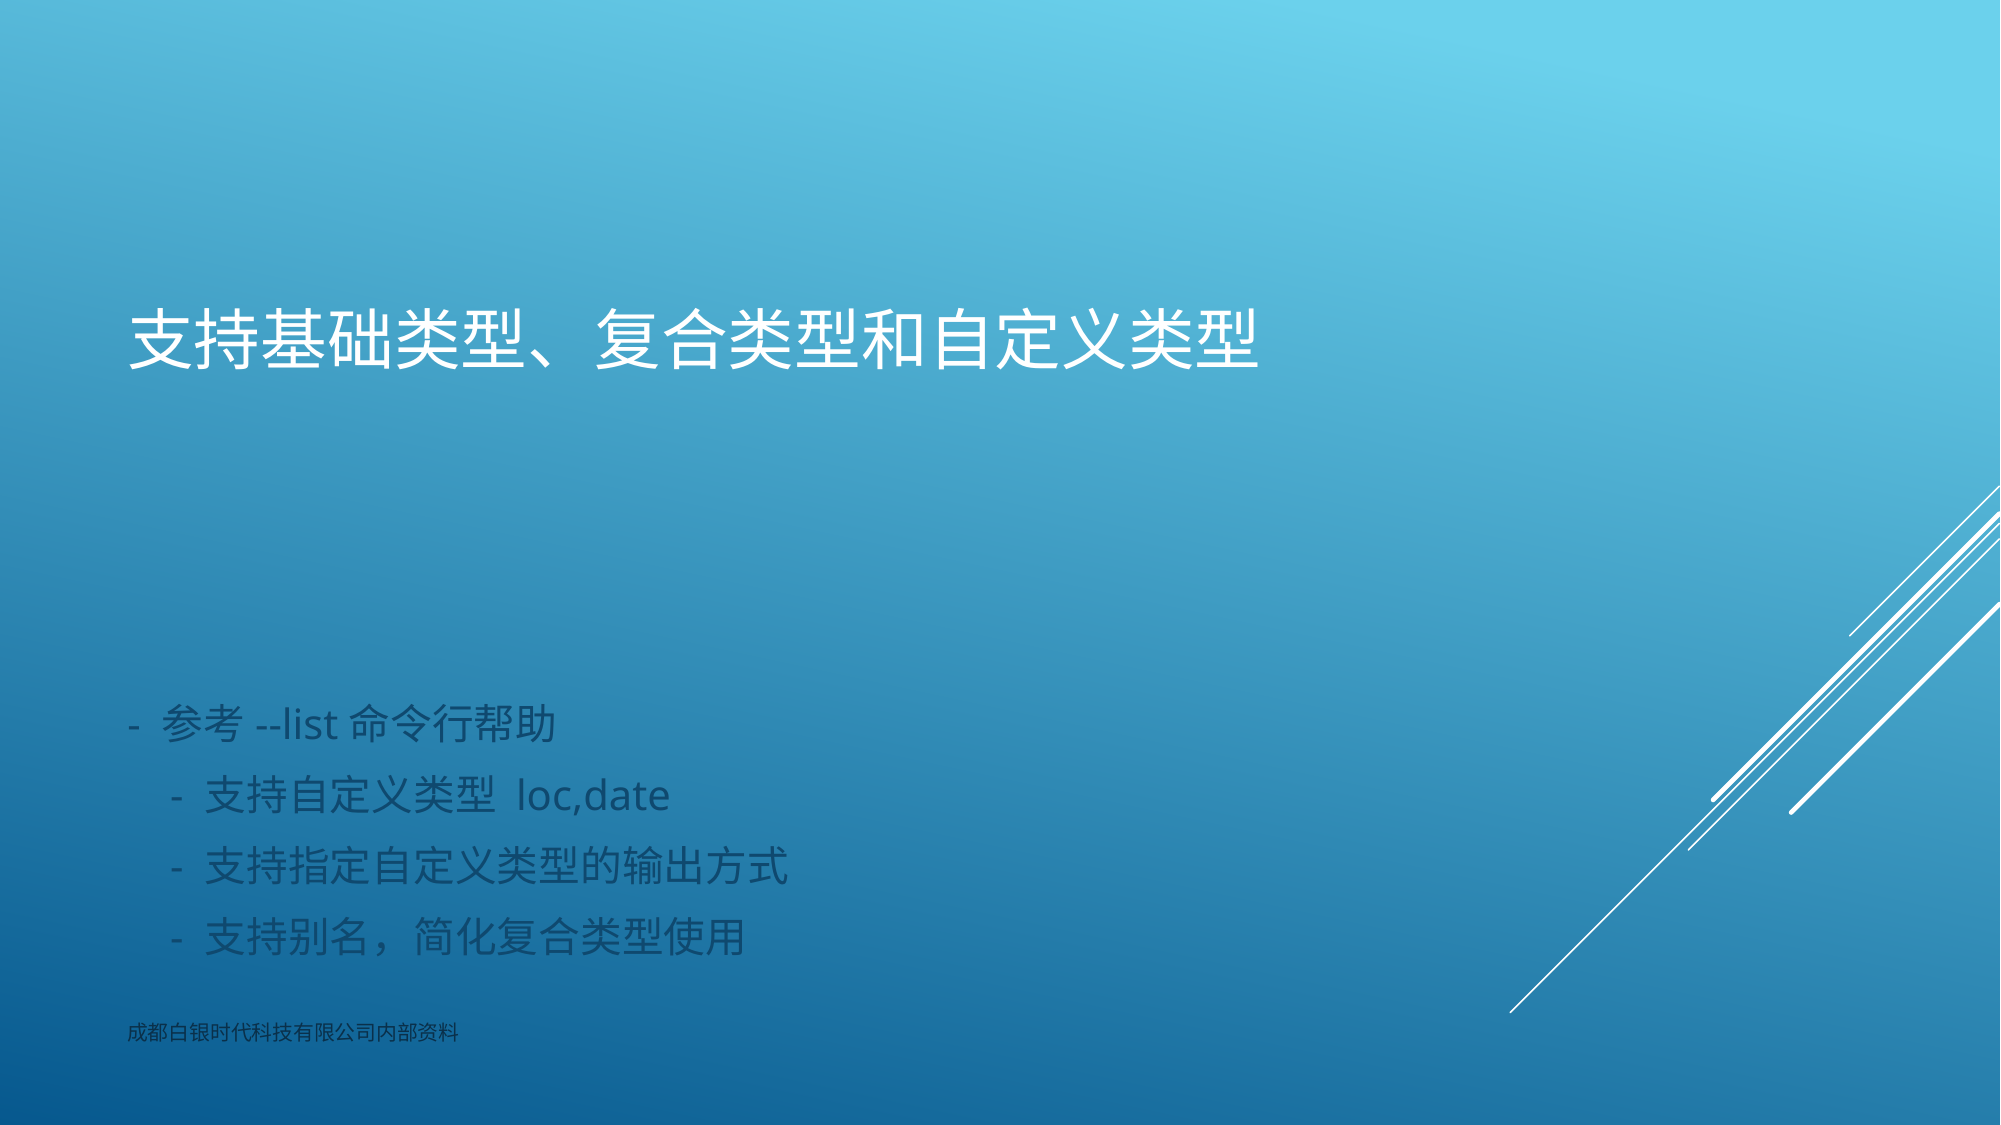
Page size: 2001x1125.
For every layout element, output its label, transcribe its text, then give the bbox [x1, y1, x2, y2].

title 支持基础类型、复合类型和自定义类型 [112, 112, 1763, 563]
list - 参考--list命令行帮助 - 支持自定义类型 loc,date - 支持指定自定义类型的输出方式 - 支持别名，简化复合类型使用 [112, 675, 1513, 984]
footer 成都白银时代科技有限公司内部资料 [112, 1012, 1350, 1073]
